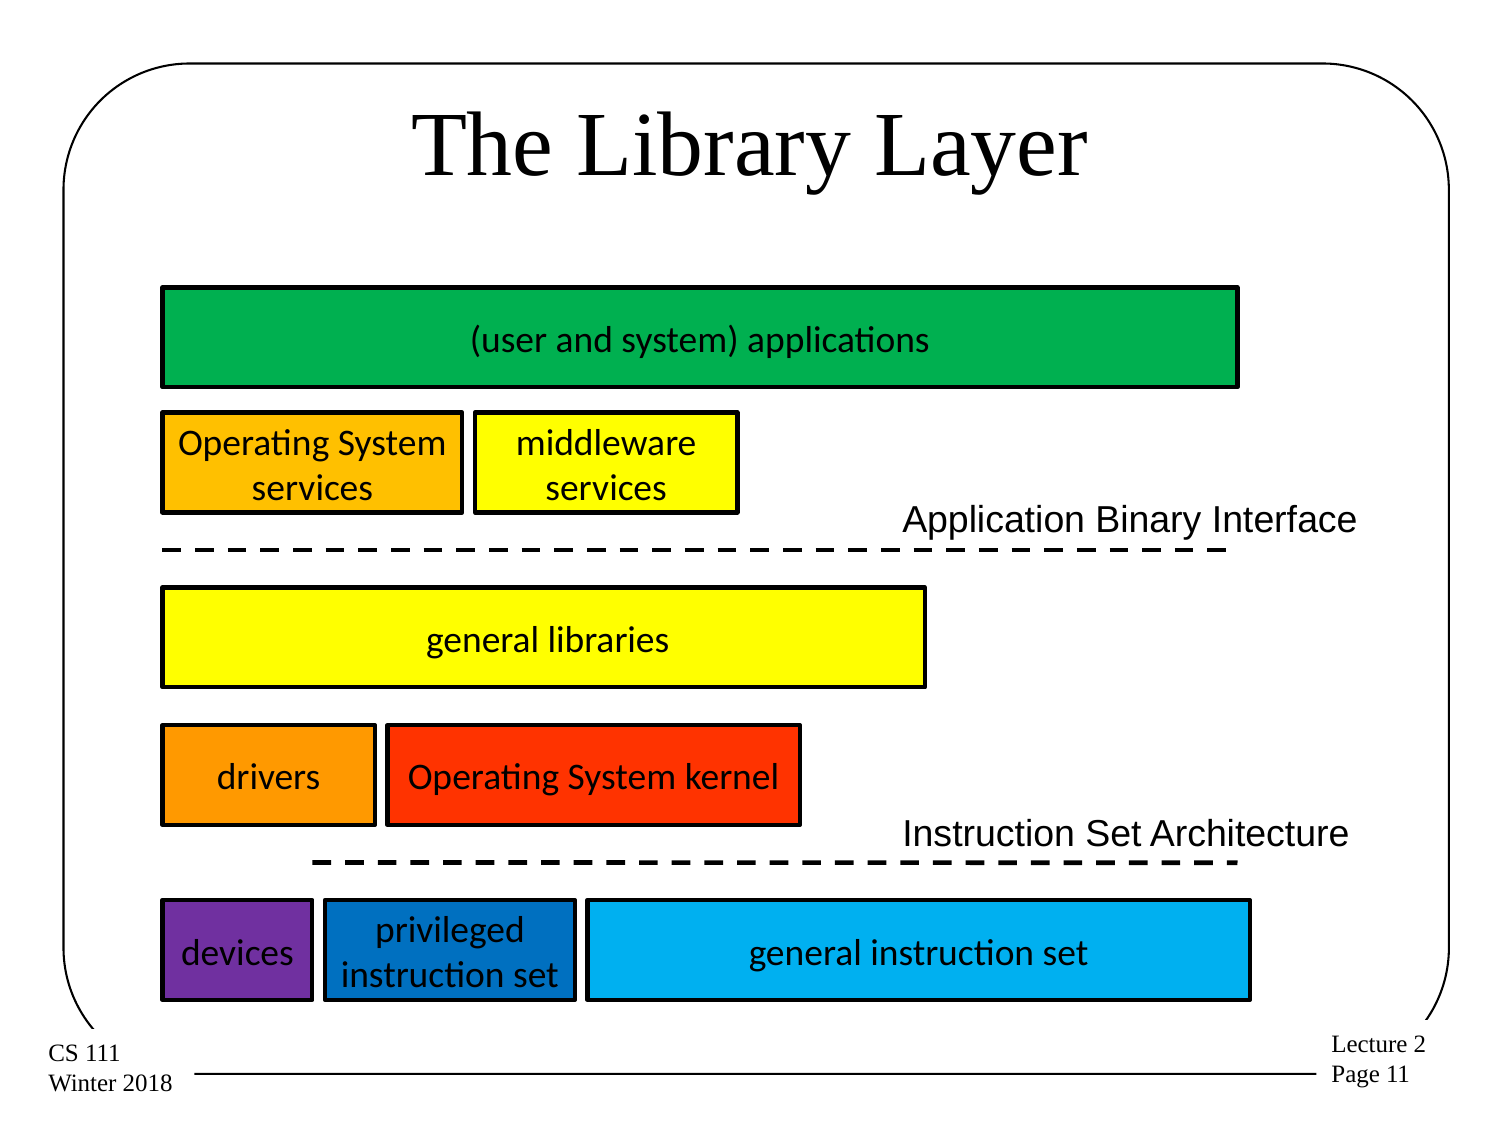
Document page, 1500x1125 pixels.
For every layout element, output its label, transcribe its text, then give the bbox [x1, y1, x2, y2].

text_box Instruction Set Architecture [887, 801, 1375, 862]
text_box Application Binary Interface [887, 487, 1375, 548]
title The Library Layer [74, 44, 1426, 233]
text_box (user and system) applications [160, 285, 1240, 389]
text_box drivers [160, 723, 377, 827]
text_box privileged instruction set [323, 898, 577, 1002]
text_box middleware services [473, 410, 740, 515]
text_box devices [160, 898, 314, 1002]
text_box general instruction set [585, 898, 1252, 1002]
text_box general libraries [160, 585, 927, 689]
text_box Operating System services [160, 410, 464, 515]
text_box Operating System kernel [385, 723, 802, 827]
